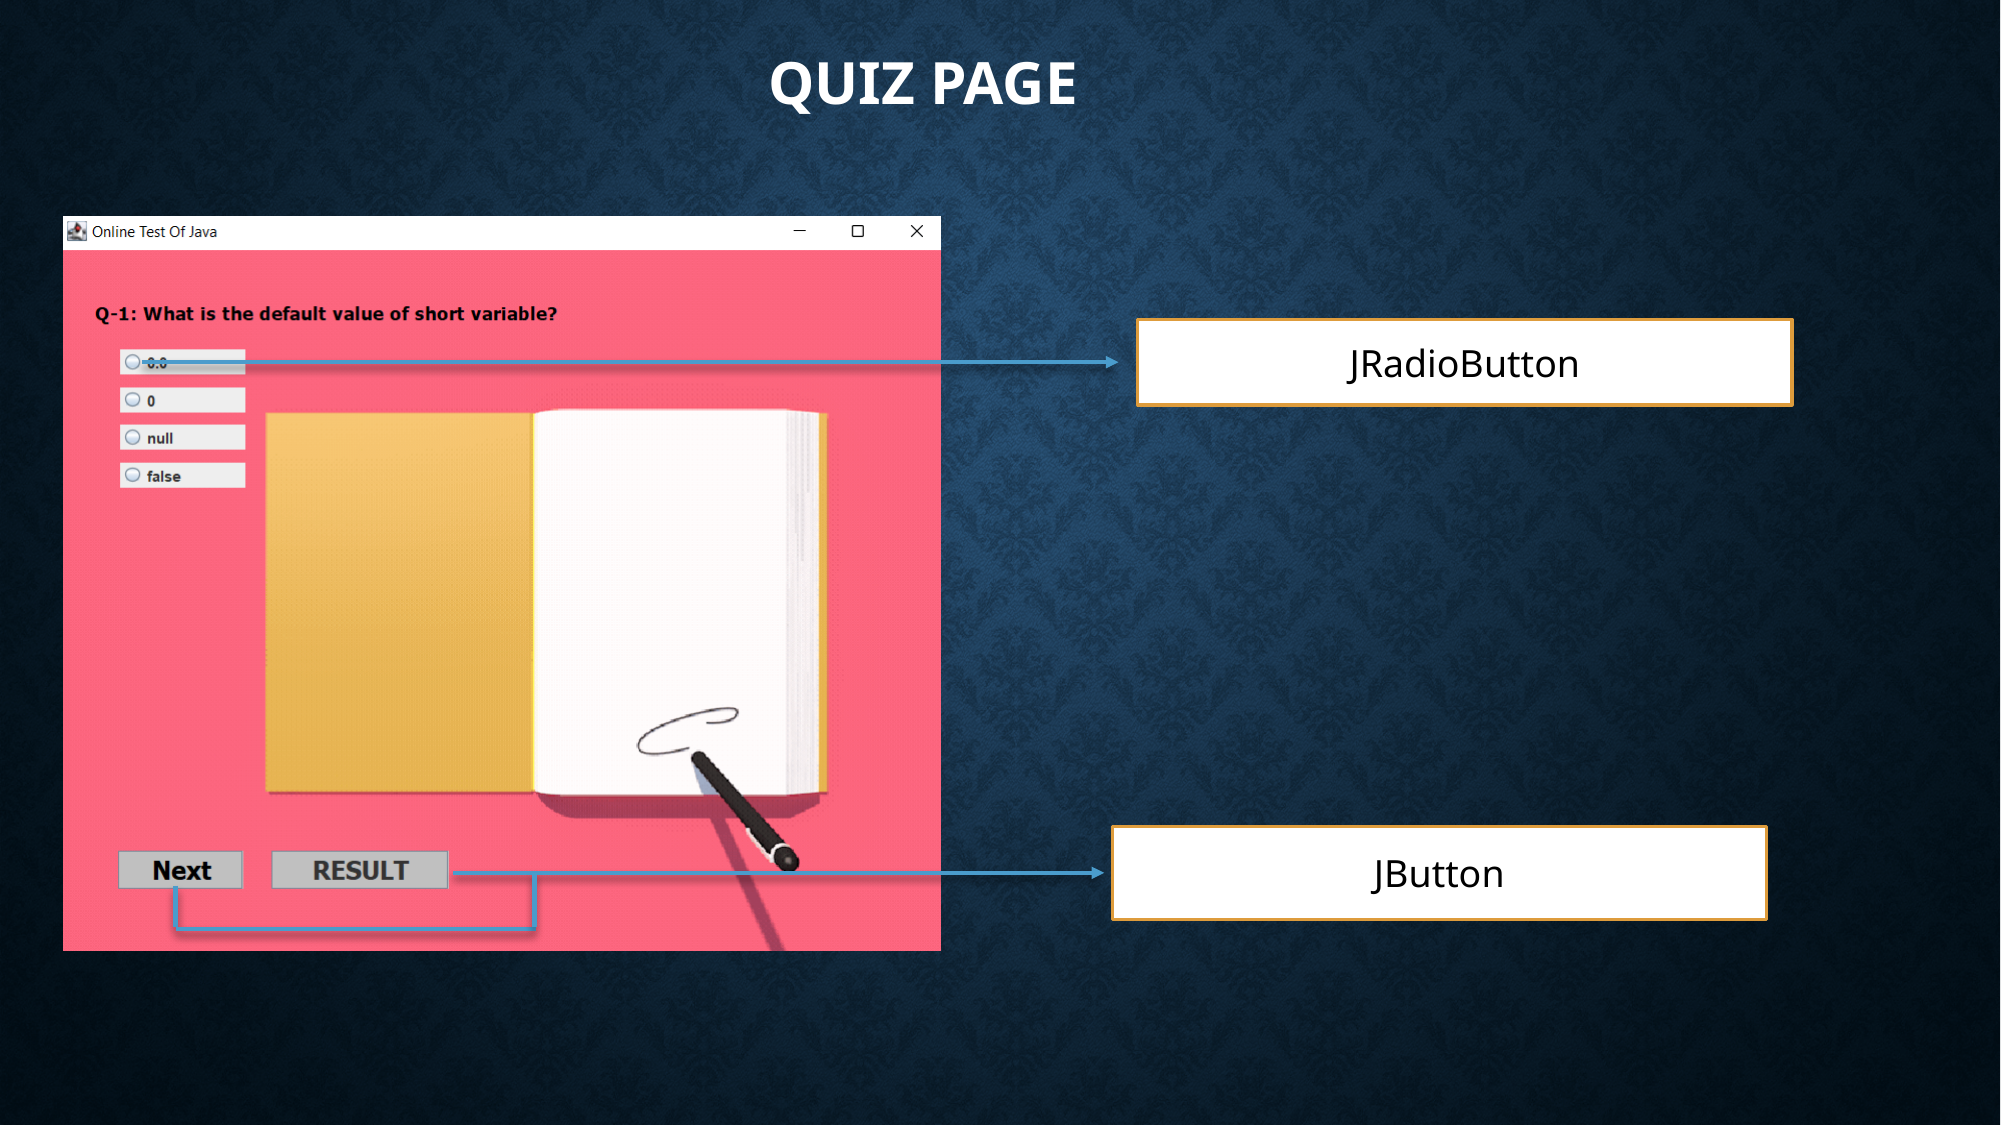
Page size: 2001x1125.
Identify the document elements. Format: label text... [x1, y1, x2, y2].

picture [63, 215, 942, 951]
text_box JRadioButton [1136, 318, 1794, 407]
text_box JButton [1111, 825, 1768, 921]
text_box QUIZ PAGE [753, 38, 1164, 124]
